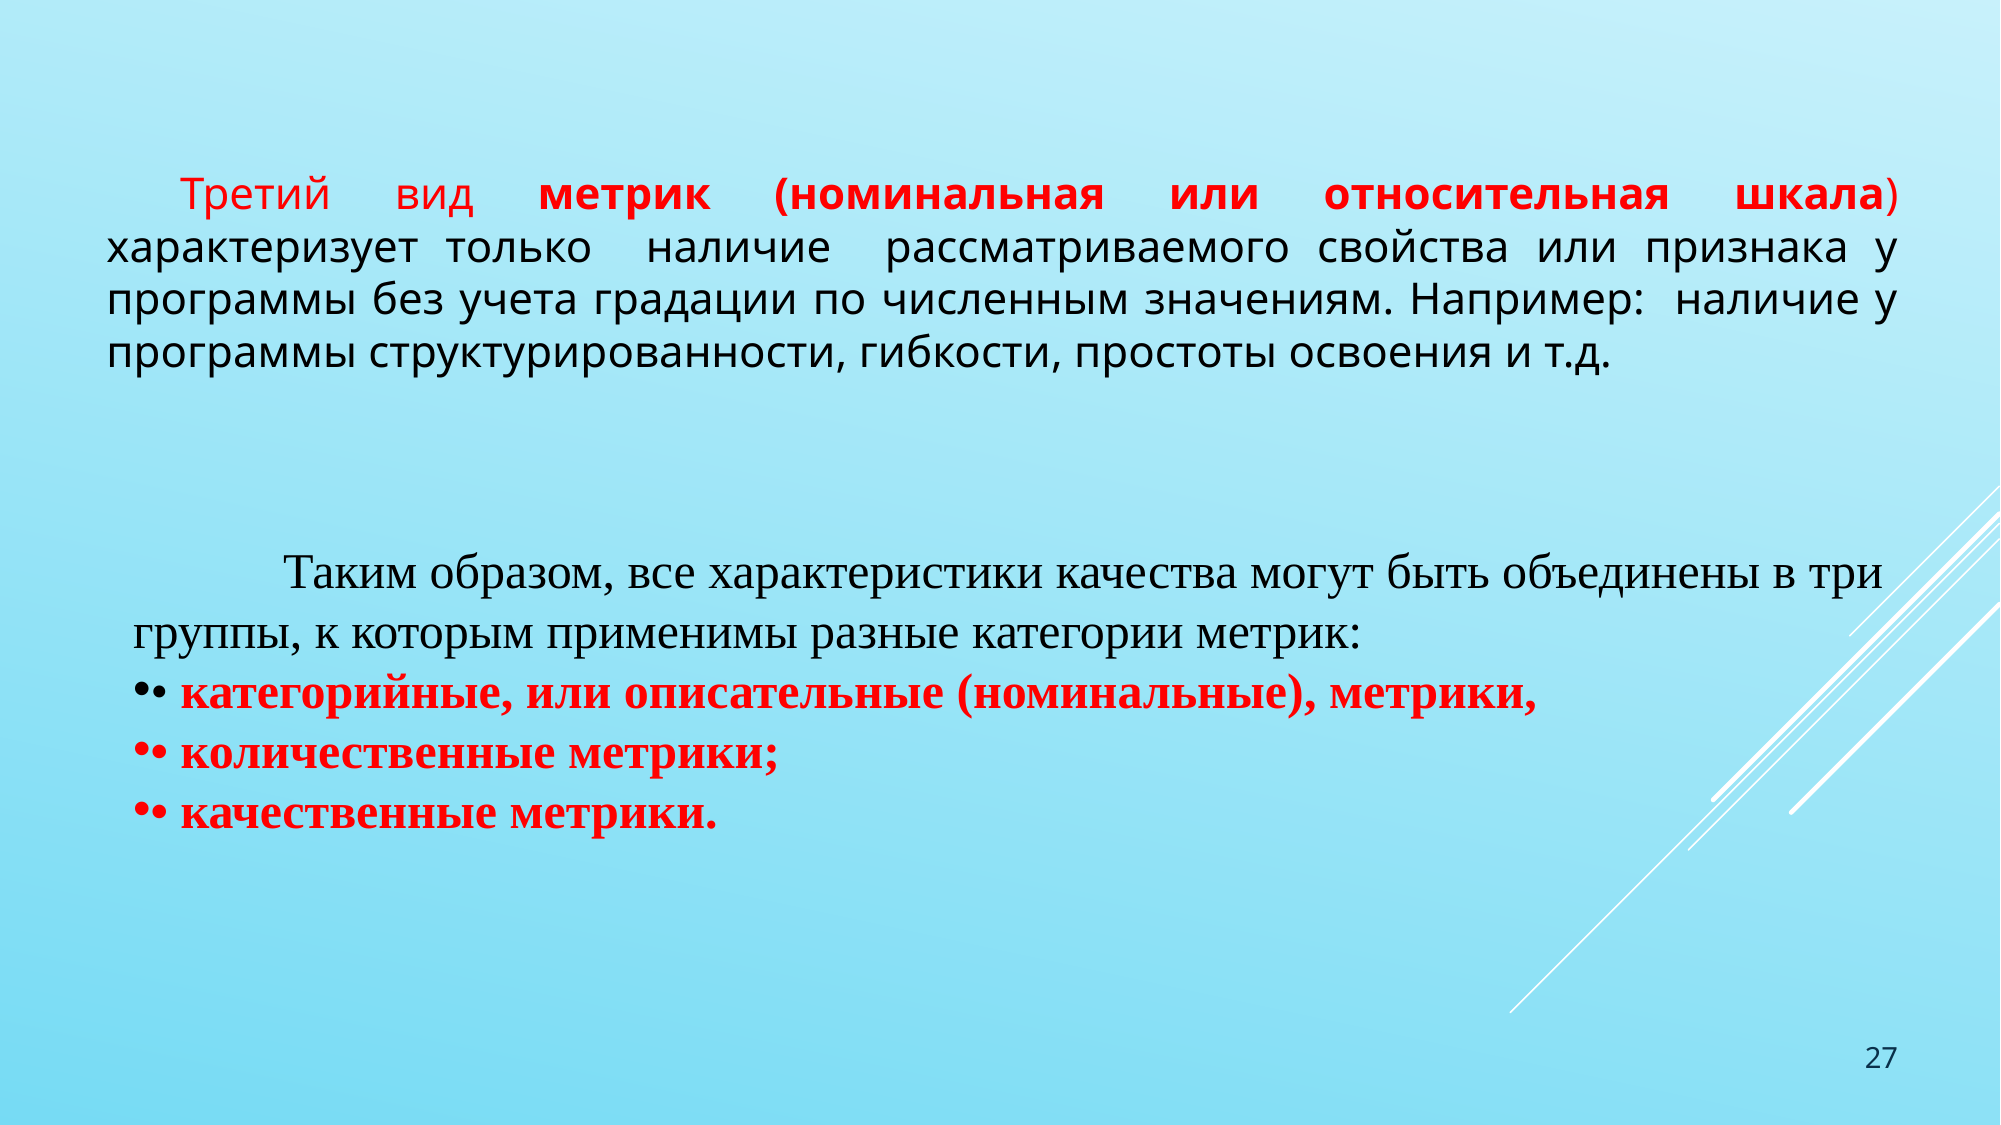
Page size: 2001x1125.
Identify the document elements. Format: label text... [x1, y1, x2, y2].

text_box Таким образом, все характеристики качества могут быть объединены в три группы, к которым применимы разные категории метрик: • категорийные, или описательные (номинальные), метрики, • количественные метрики; • качественные метрики. [118, 530, 2000, 846]
slide_number 27 [1725, 976, 1914, 1087]
text_box Третий вид метрик (номинальная или относительная шкала) характеризует только наличие рассматриваемого свойства или признака у программы без учета градации по численным значениям. Например: наличие у программы структурированности, гибкости, простоты освоения и т.д. [91, 158, 1914, 436]
